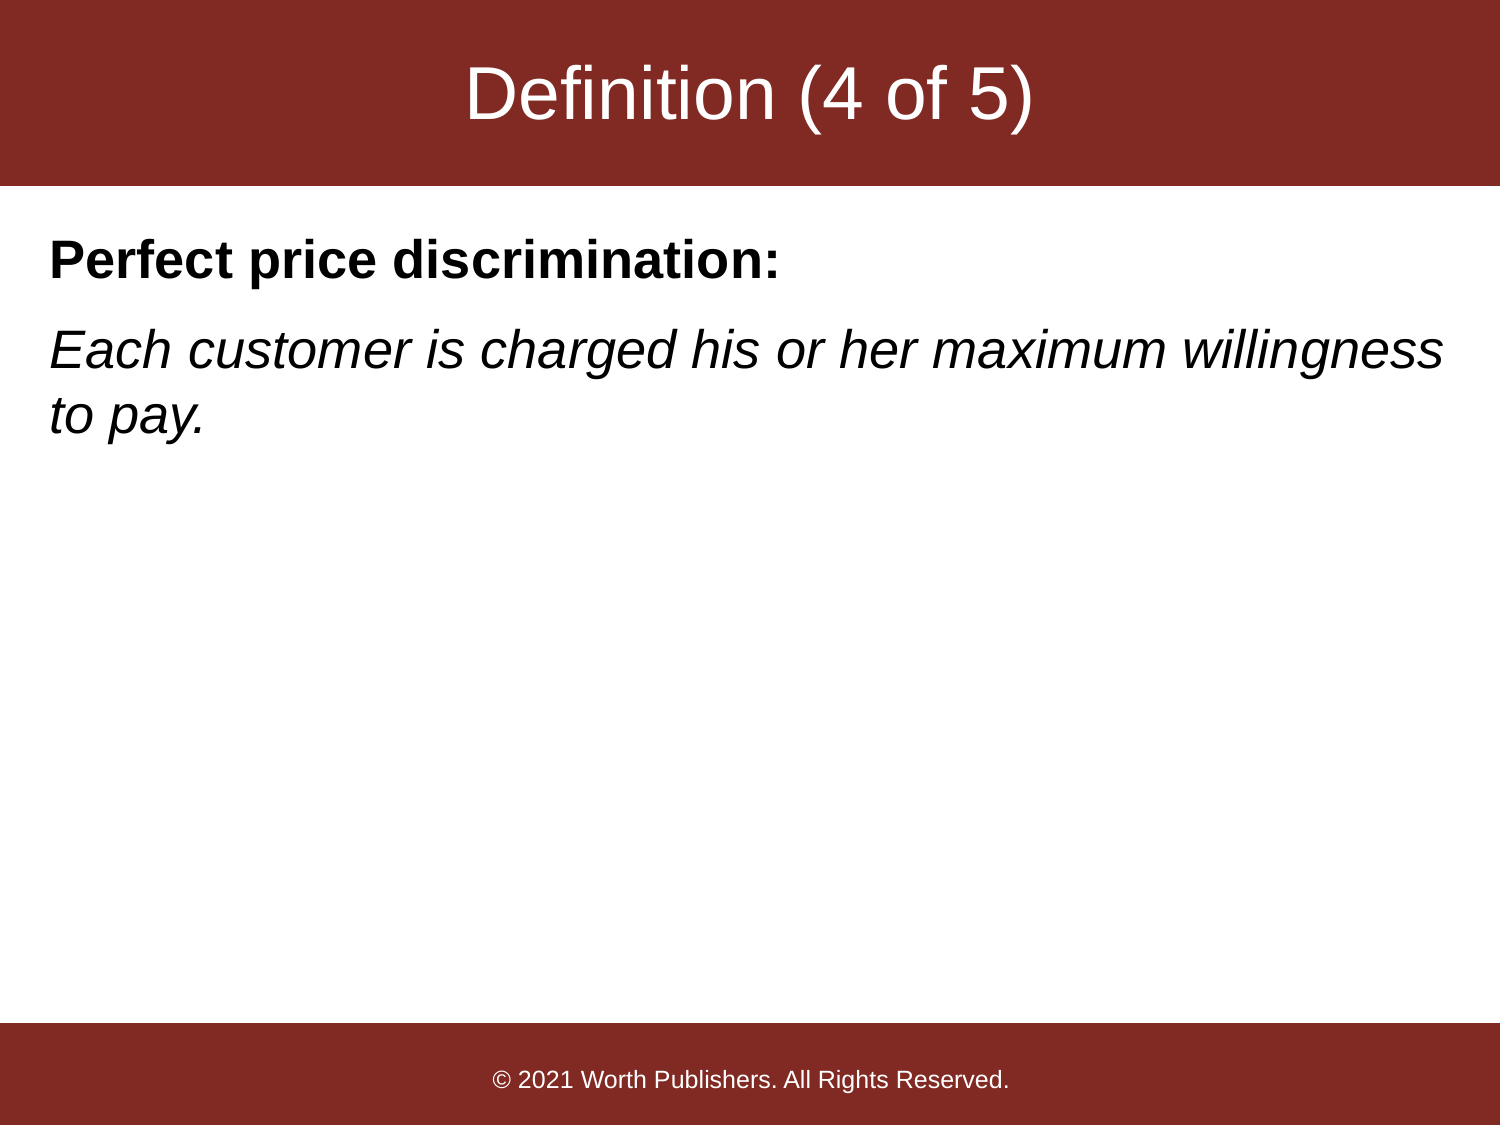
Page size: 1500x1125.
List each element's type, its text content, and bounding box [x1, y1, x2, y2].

title Definition (4 of 5) [0, 2, 1500, 177]
list Perfect price discrimination: Each customer is charged his or her maximum willingness to pay. [34, 216, 1472, 1001]
